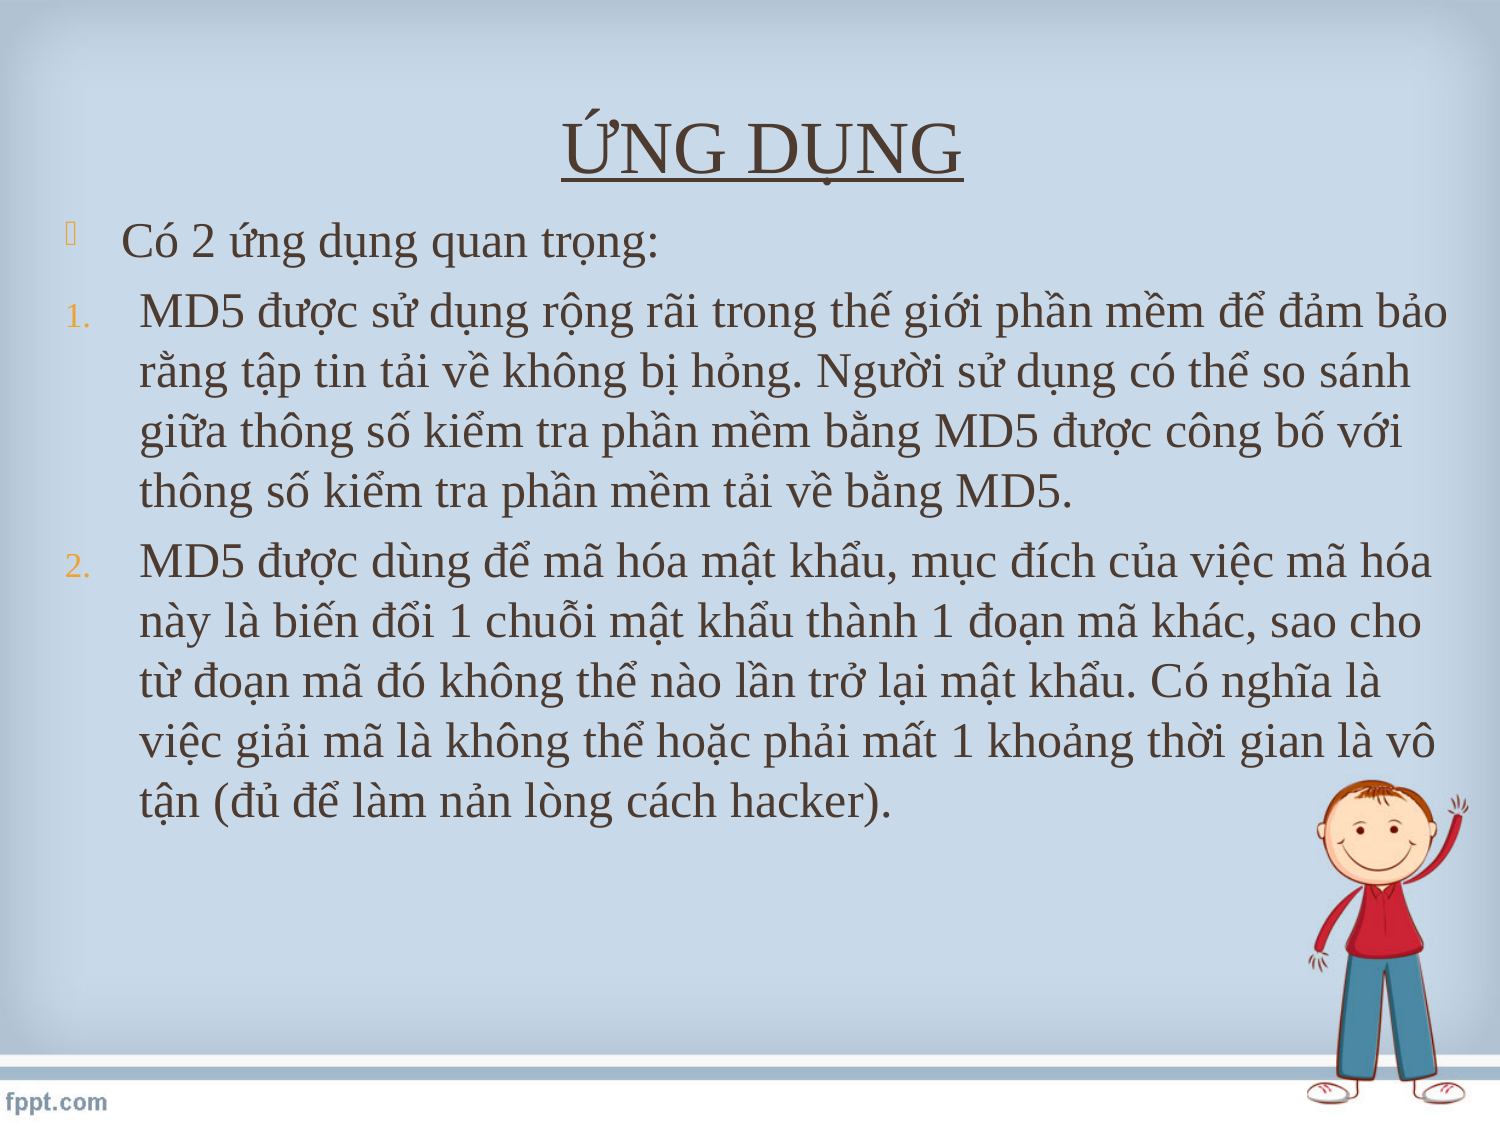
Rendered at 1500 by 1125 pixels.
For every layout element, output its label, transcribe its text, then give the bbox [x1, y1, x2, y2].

list Có 2 ứng dụng quan trọng: MD5 được sử dụng rộng rãi trong thế giới phần mềm để đảm bảo rằng tập tin tải về không bị hỏng. Người sử dụng có thể so sánh giữa thông số kiểm tra phần mềm bằng MD5 được công bố với thông số kiểm tra phần mềm tải về bằng MD5. MD5 được dùng để mã hóa mật khẩu, mục đích của việc mã hóa này là biến đổi 1 chuỗi mật khẩu thành 1 đoạn mã khác, sao cho từ đoạn mã đó không thể nào lần trở lại mật khẩu. Có nghĩa là việc giải mã là không thể hoặc phải mất 1 khoảng thời gian là vô tận (đủ để làm nản lòng cách hacker). [50, 200, 1475, 998]
title Ứng dụng [50, 75, 1475, 200]
picture [0, 0, 1500, 1125]
